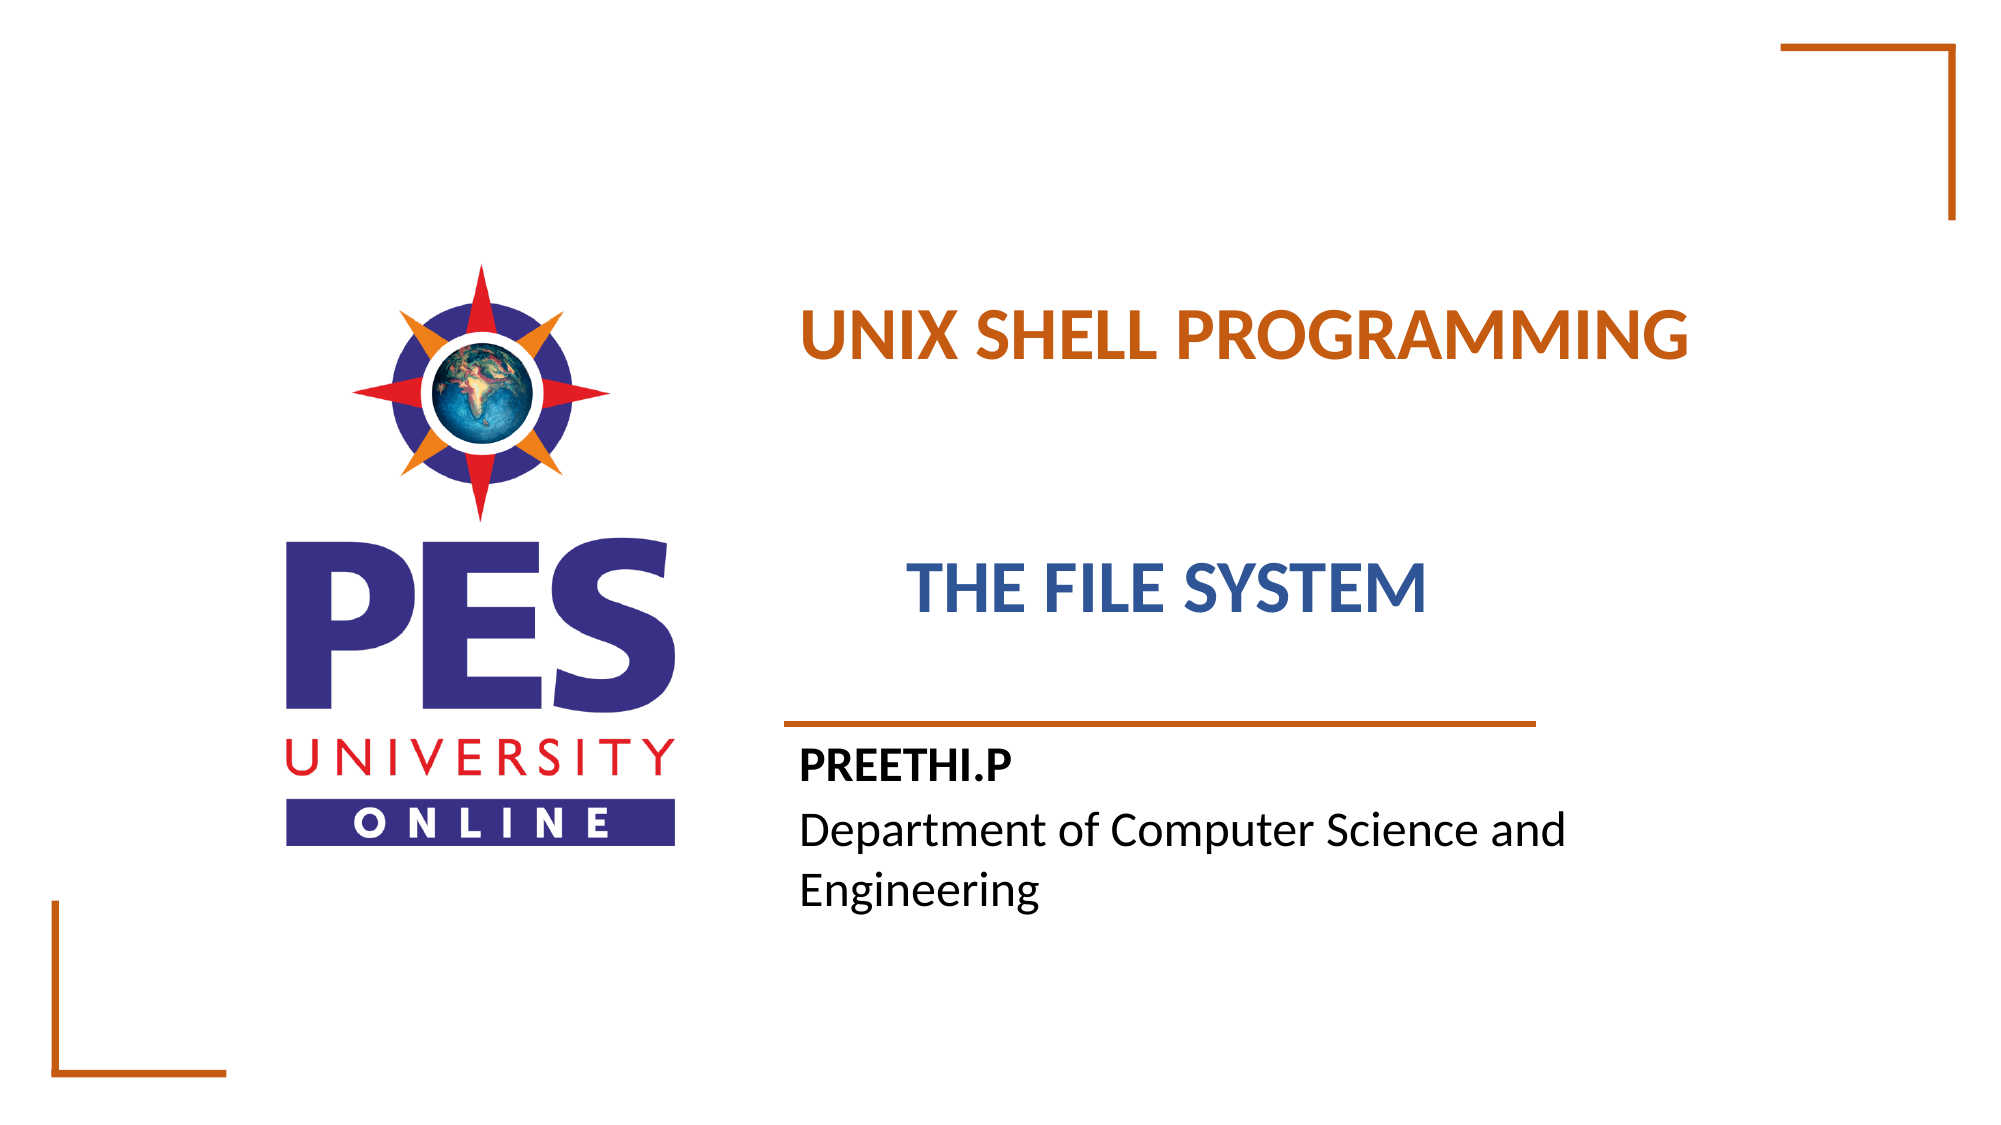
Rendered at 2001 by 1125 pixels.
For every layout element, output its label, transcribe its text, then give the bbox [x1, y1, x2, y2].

text_box PREETHI.P [784, 724, 2000, 789]
picture [286, 263, 675, 846]
text_box UNIX SHELL PROGRAMMING [784, 276, 2000, 382]
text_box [1780, 43, 1956, 221]
text_box THE FILE SYSTEM [749, 530, 1604, 726]
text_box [51, 900, 227, 1078]
text_box Department of Computer Science and Engineering [784, 789, 2000, 925]
